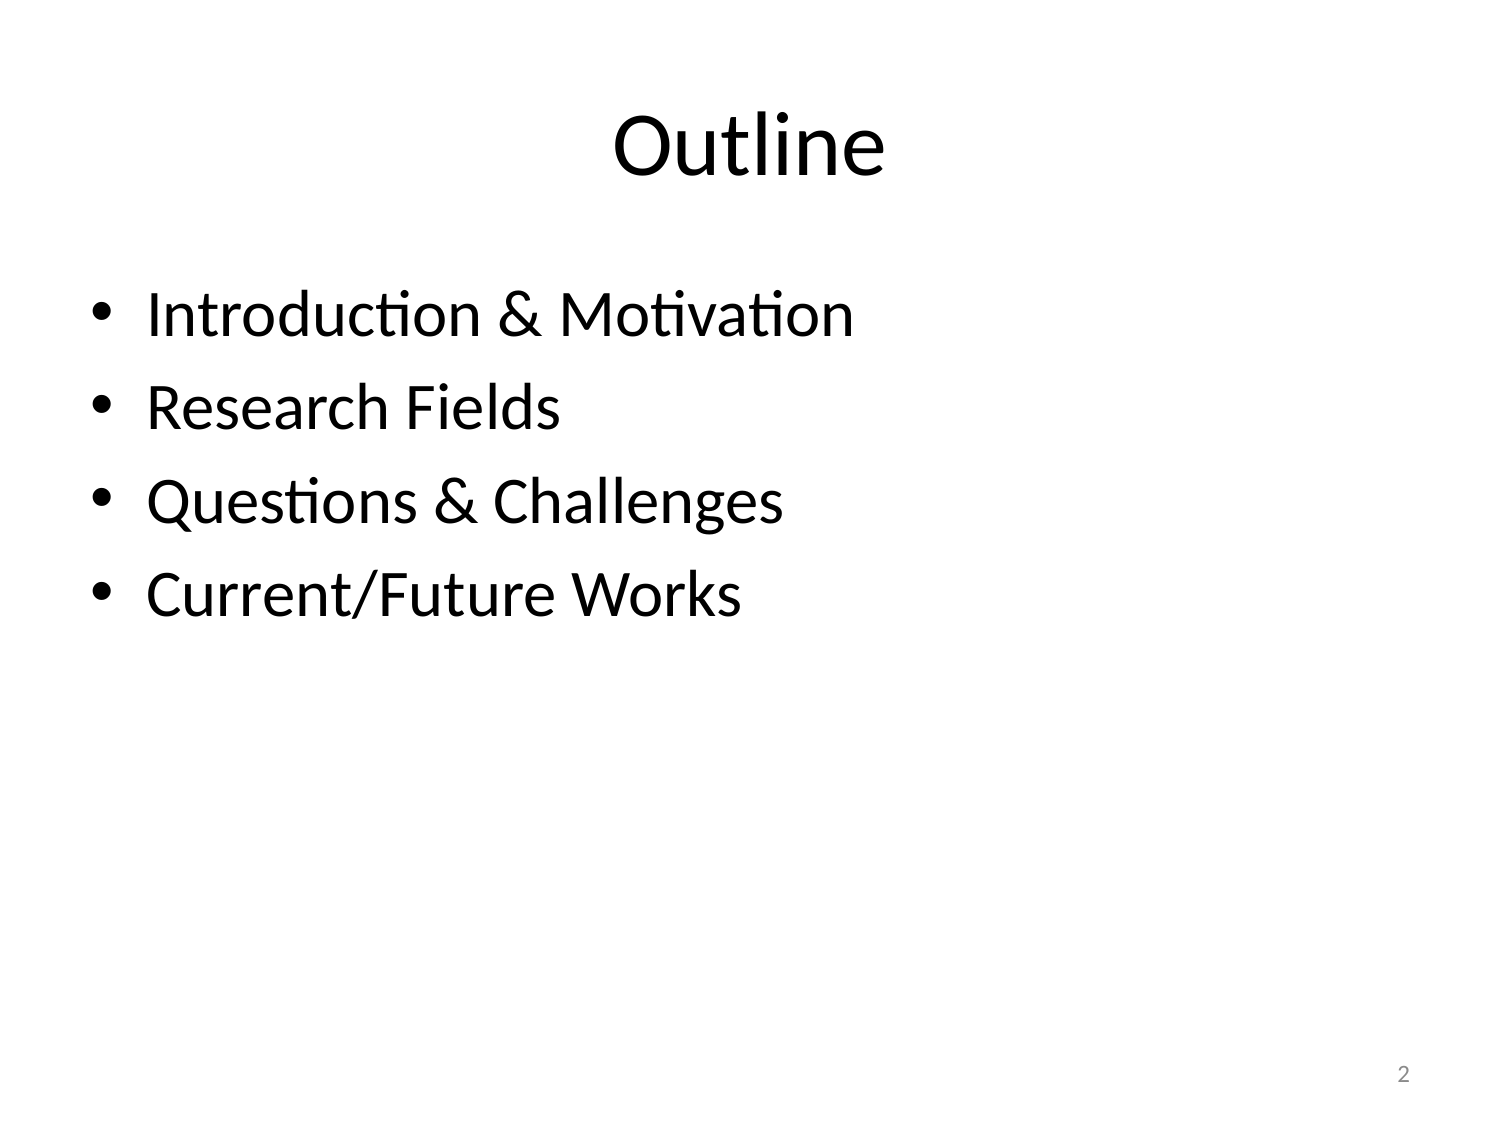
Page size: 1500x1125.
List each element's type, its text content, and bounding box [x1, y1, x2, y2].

slide_number 2 [1074, 1042, 1425, 1103]
title Outline [75, 45, 1425, 233]
list Introduction & Motivation Research Fields Questions & Challenges Current/Future Works [75, 262, 1425, 1005]
